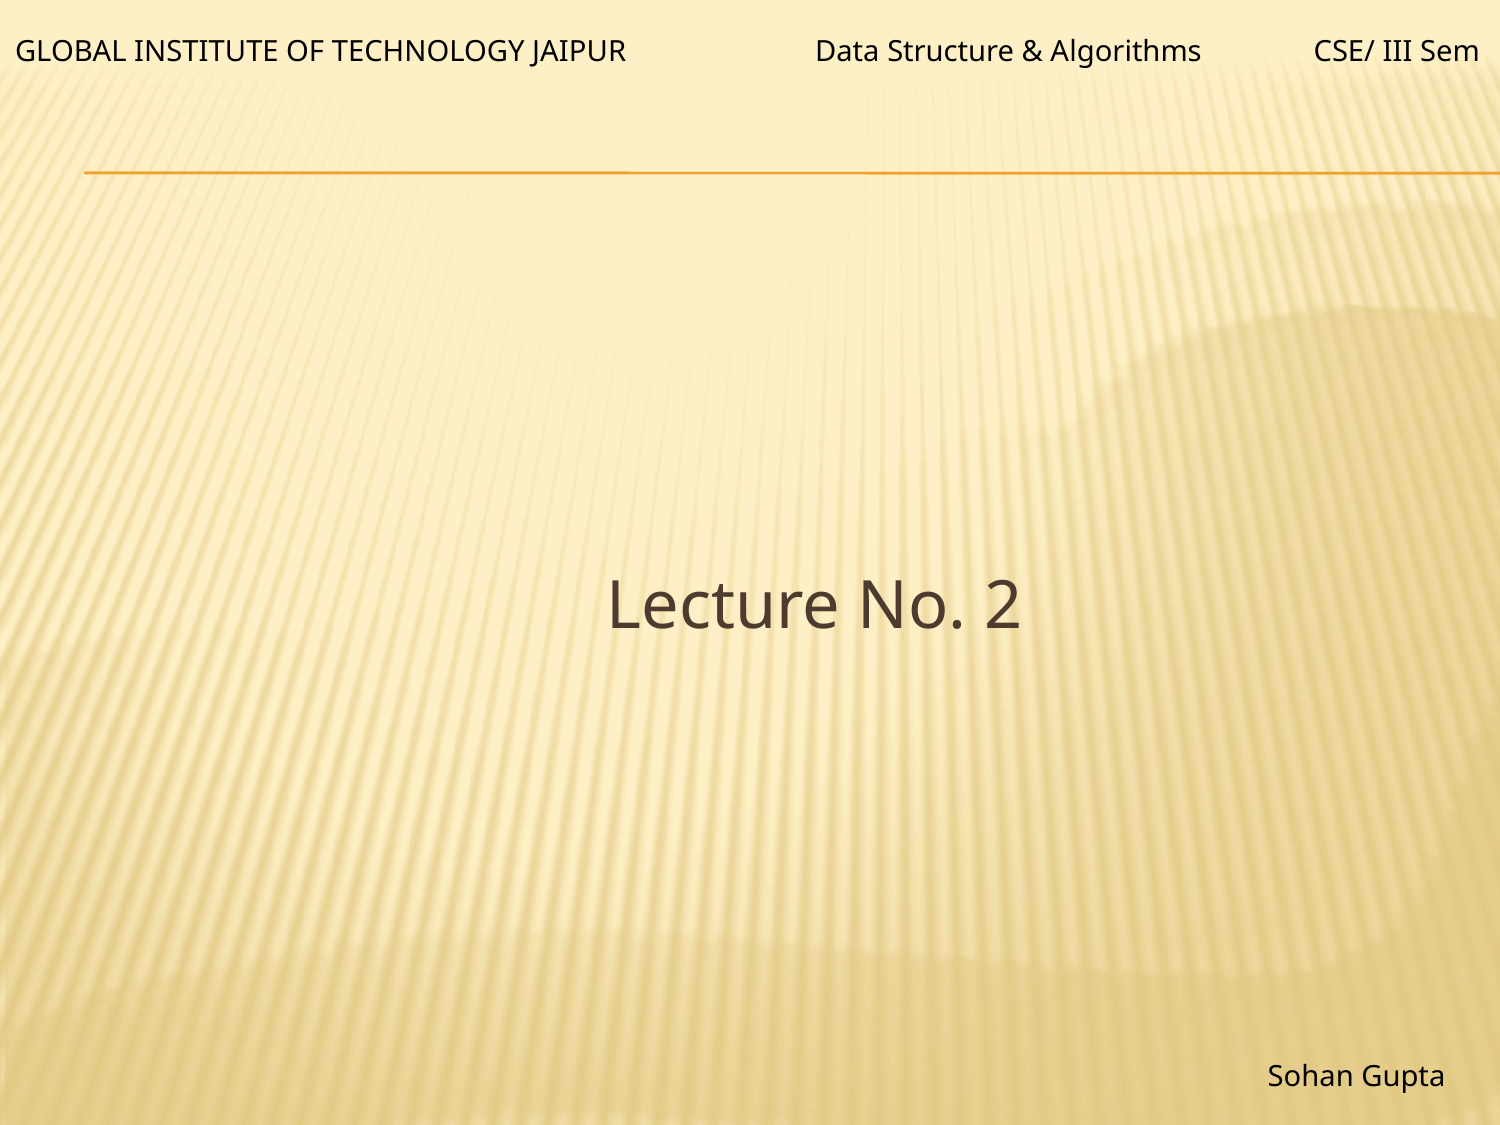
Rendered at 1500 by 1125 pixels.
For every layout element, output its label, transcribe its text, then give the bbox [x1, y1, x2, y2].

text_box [0, 24, 1241, 76]
text_box CSE/ III Sem [1298, 25, 1500, 76]
text_box Sohan Gupta [1252, 1050, 1500, 1101]
list Lecture No. 2 [50, 254, 1475, 998]
picture [0, 0, 1500, 1125]
